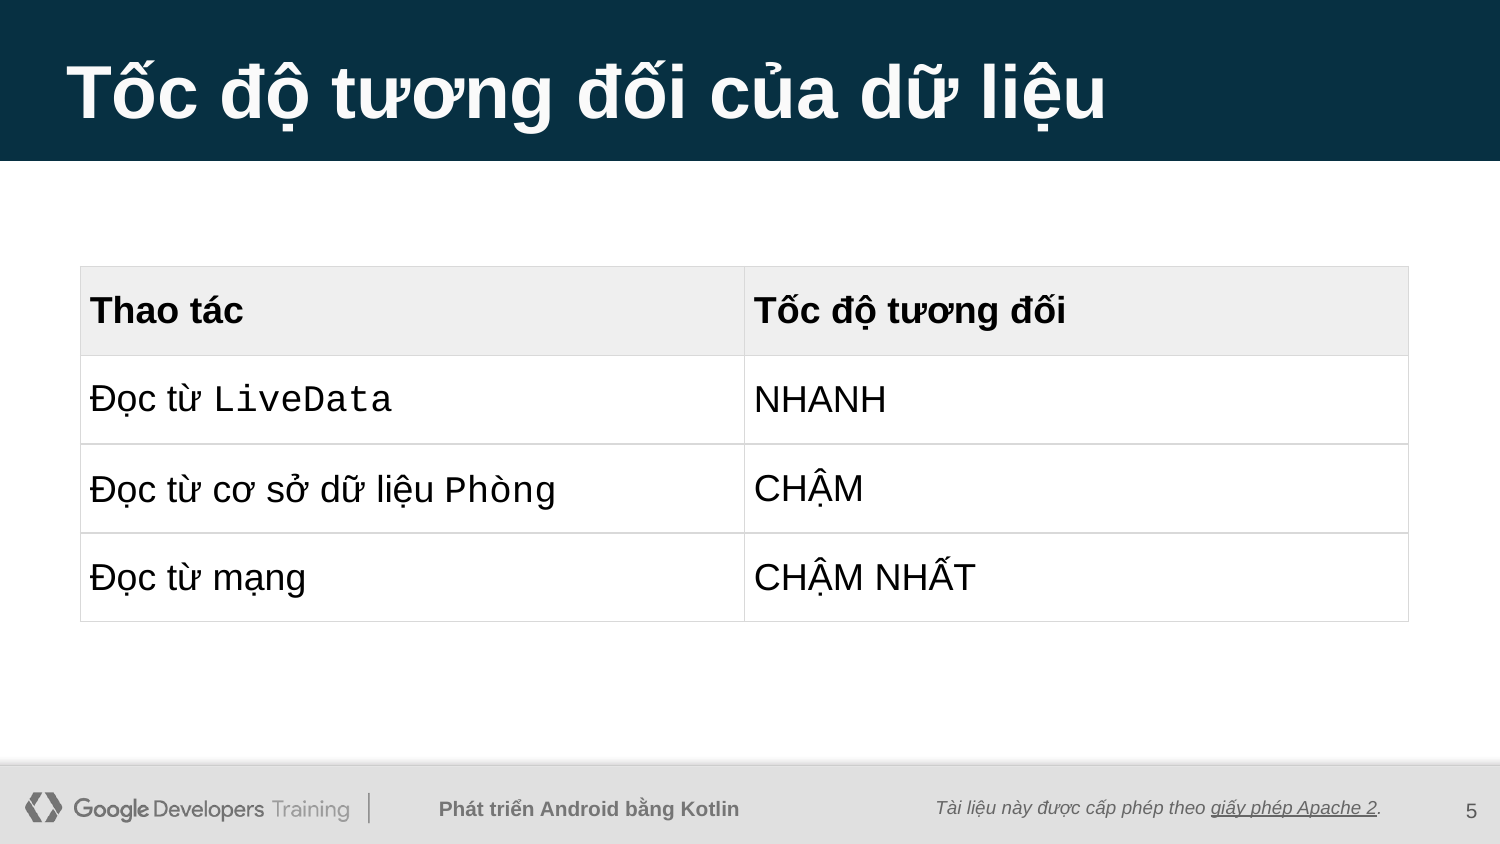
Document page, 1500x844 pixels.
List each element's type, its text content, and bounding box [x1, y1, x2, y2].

title Tốc độ tương đối của dữ liệu [51, 28, 1449, 122]
table_cell Đọc từ LiveData [81, 356, 744, 443]
picture [0, 161, 1500, 844]
table_cell NHANH [745, 356, 1408, 443]
table_cell Đọc từ mạng [81, 534, 744, 621]
table_header Tốc độ tương đối [745, 267, 1408, 355]
table_cell CHẬM [745, 445, 1408, 532]
table_header Thao tác [81, 267, 744, 355]
slide_number ‹#› [1402, 777, 1493, 842]
table_cell CHẬM NHẤT [745, 534, 1408, 621]
table_cell Đọc từ cơ sở dữ liệu Phòng [81, 445, 744, 532]
